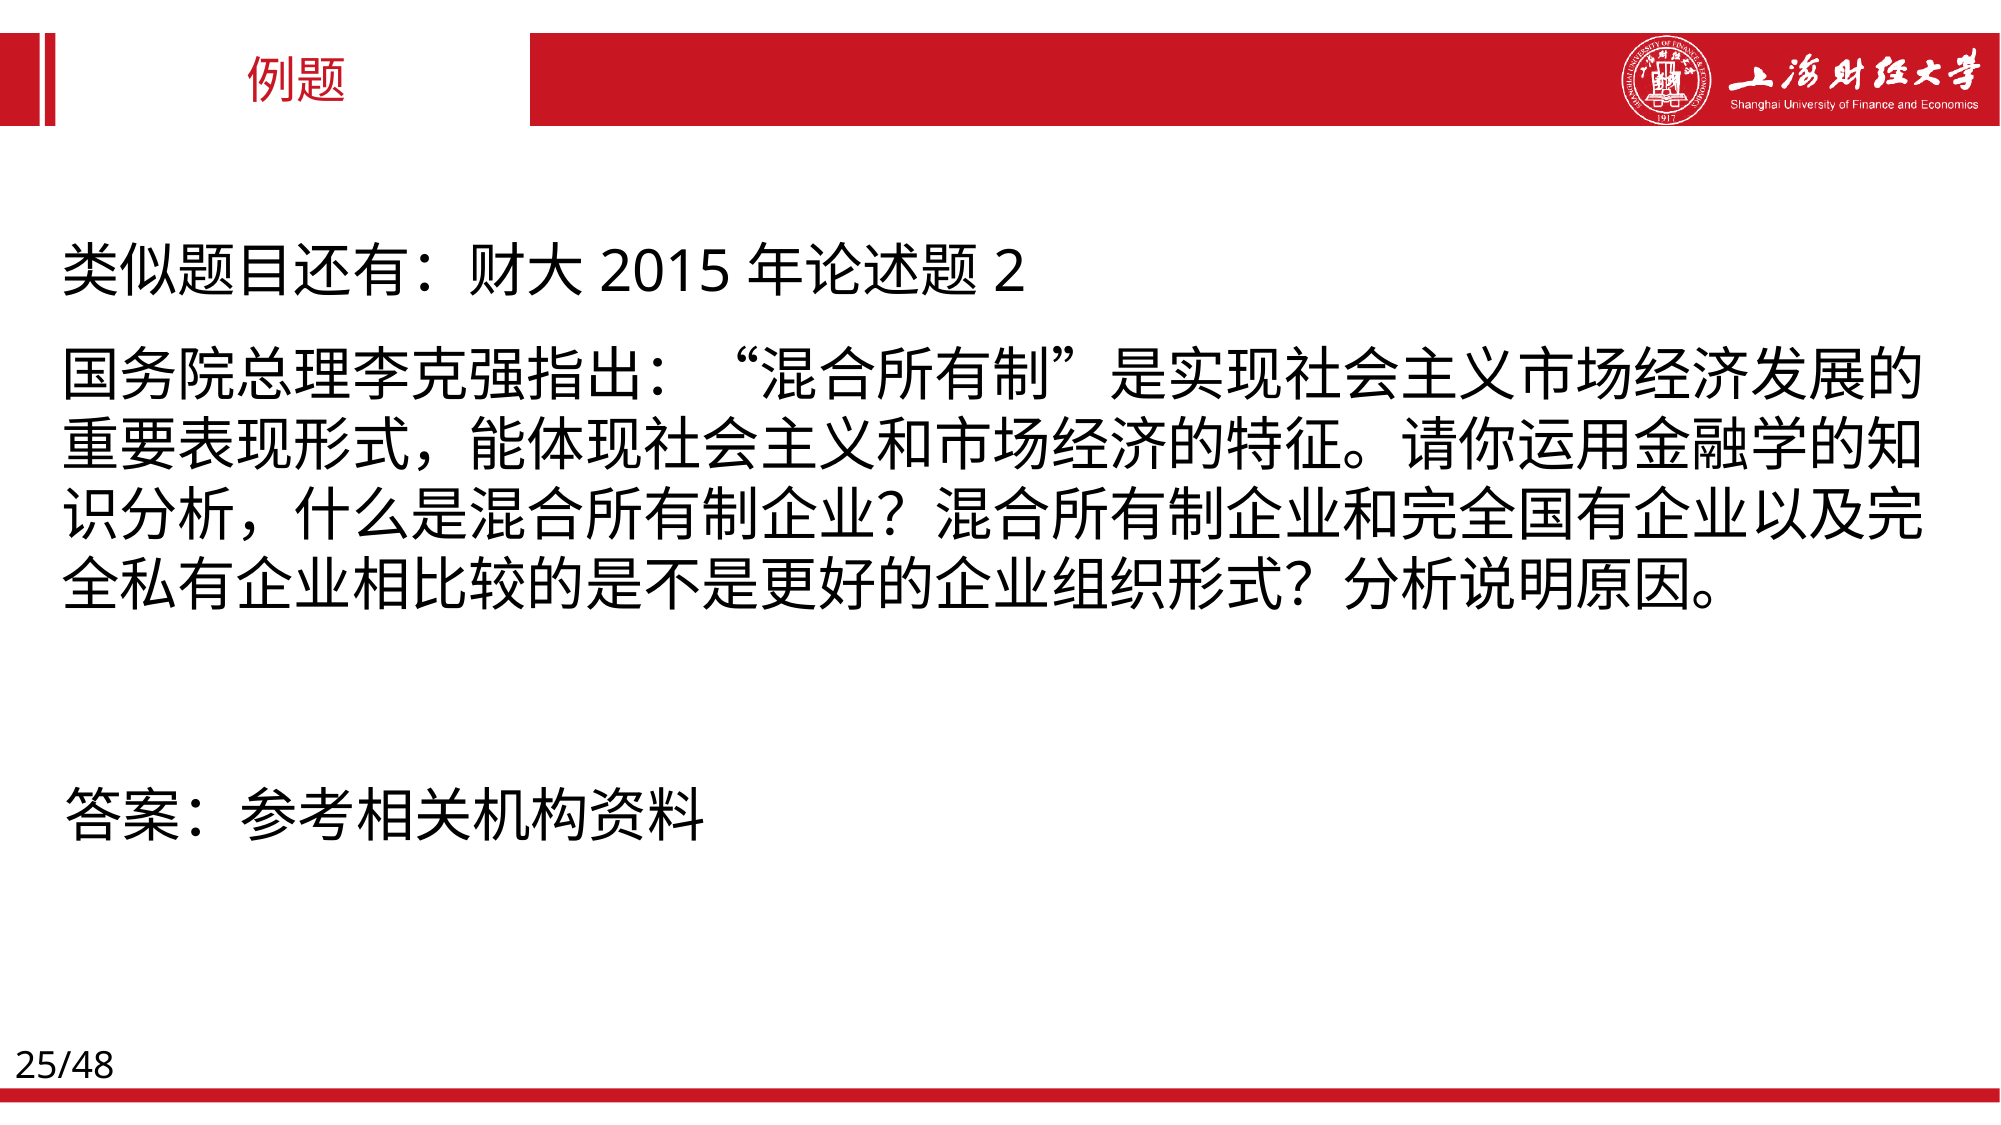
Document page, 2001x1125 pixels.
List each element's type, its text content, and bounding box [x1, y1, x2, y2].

text_box 类似题目还有：财大2015年论述题2 国务院总理李克强指出：“混合所有制”是实现社会主义市场经济发展的重要表现形式，能体现社会主义和市场经济的特征。请你运用金融学的知识分析，什么是混合所有制企业？混合所有制企业和完全国有企业以及完全私有企业相比较的是不是更好的企业组织形式？分析说明原因。 [46, 225, 1954, 625]
text_box 答案：参考相关机构资料 [50, 770, 721, 856]
text_box 例题 [232, 41, 362, 116]
picture [1595, 0, 2000, 172]
